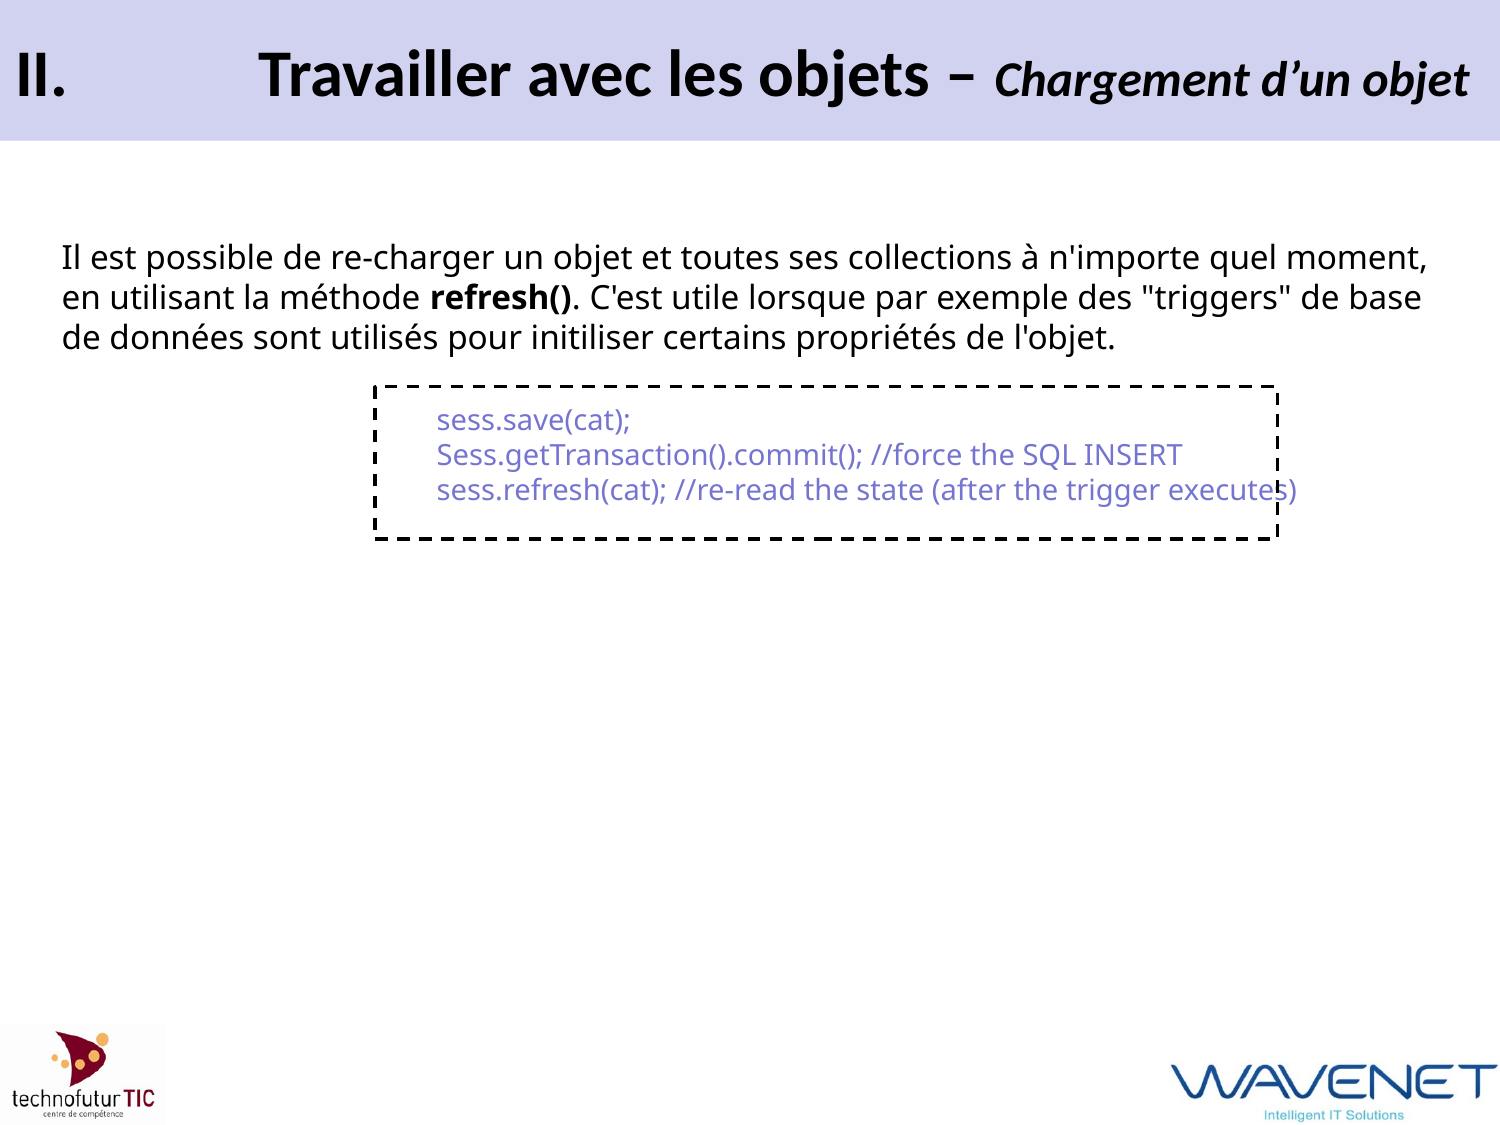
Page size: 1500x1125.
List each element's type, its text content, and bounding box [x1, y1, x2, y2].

text_box [374, 386, 1278, 539]
text_box Il est possible de re-charger un objet et toutes ses collections à n'importe quel moment, en utilisant la méthode refresh(). C'est utile lorsque par exemple des "triggers" de base de données sont utilisés pour initiliser certains propriétés de l'objet. sess.save(cat); Sess.getTransaction().commit(); //force the SQL INSERT sess.refresh(cat); //re-read the state (after the trigger executes) [46, 229, 1454, 594]
picture [0, 1024, 165, 1125]
title II. Travailler avec les objets – Chargement d’un objet [0, 0, 1500, 141]
picture [1169, 1062, 1499, 1124]
